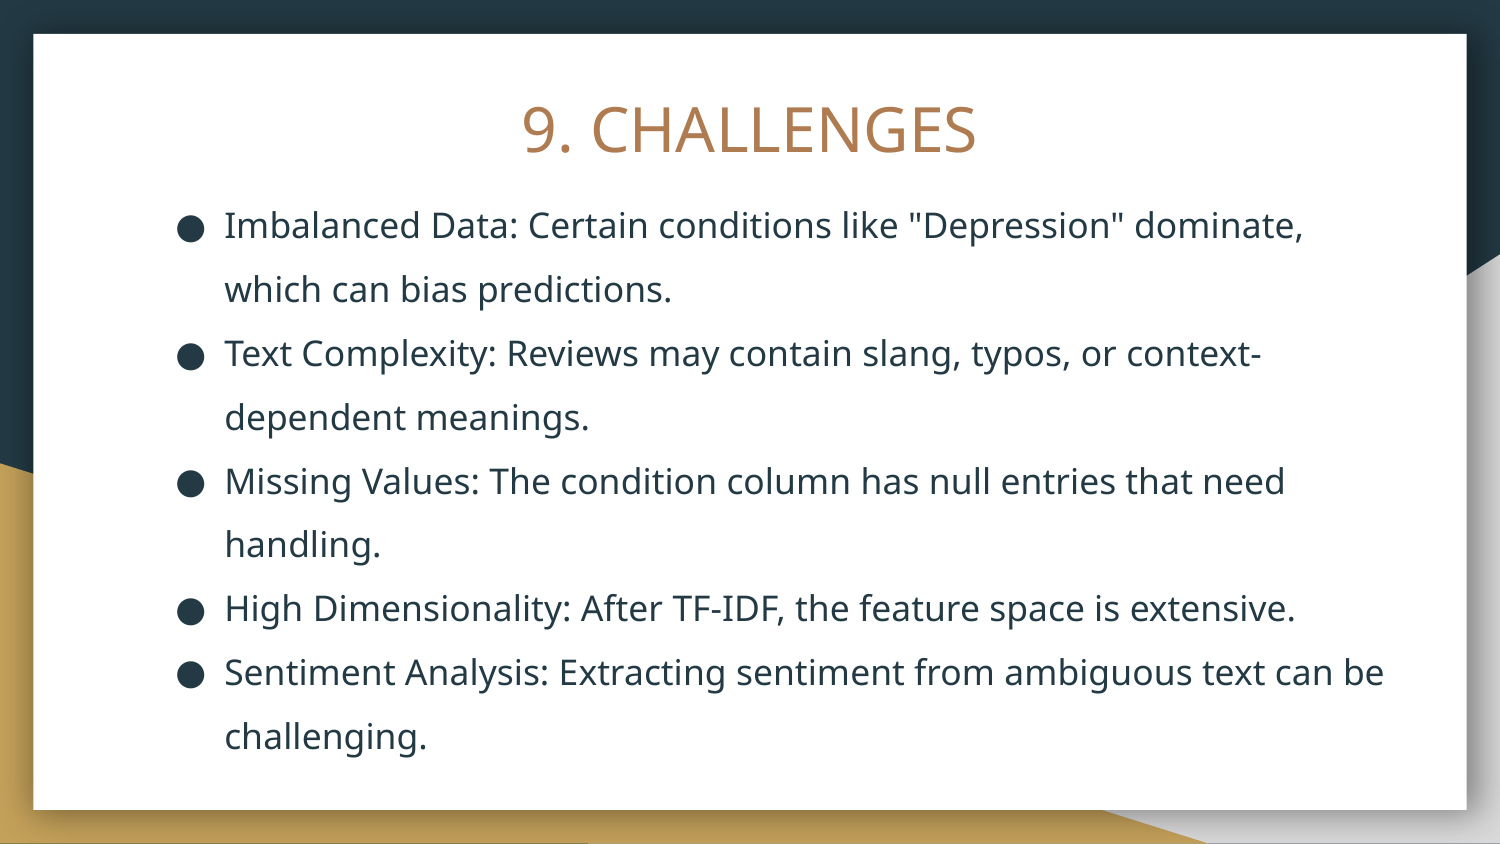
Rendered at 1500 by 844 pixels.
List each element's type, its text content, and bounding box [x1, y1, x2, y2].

list Imbalanced Data: Certain conditions like "Depression" dominate, which can bias predictions. Text Complexity: Reviews may contain slang, typos, or context-dependent meanings. Missing Values: The condition column has null entries that need handling. High Dimensionality: After TF-IDF, the feature space is extensive. Sentiment Analysis: Extracting sentiment from ambiguous text can be challenging. [134, 234, 1415, 762]
title 9. CHALLENGES [134, 50, 1366, 207]
